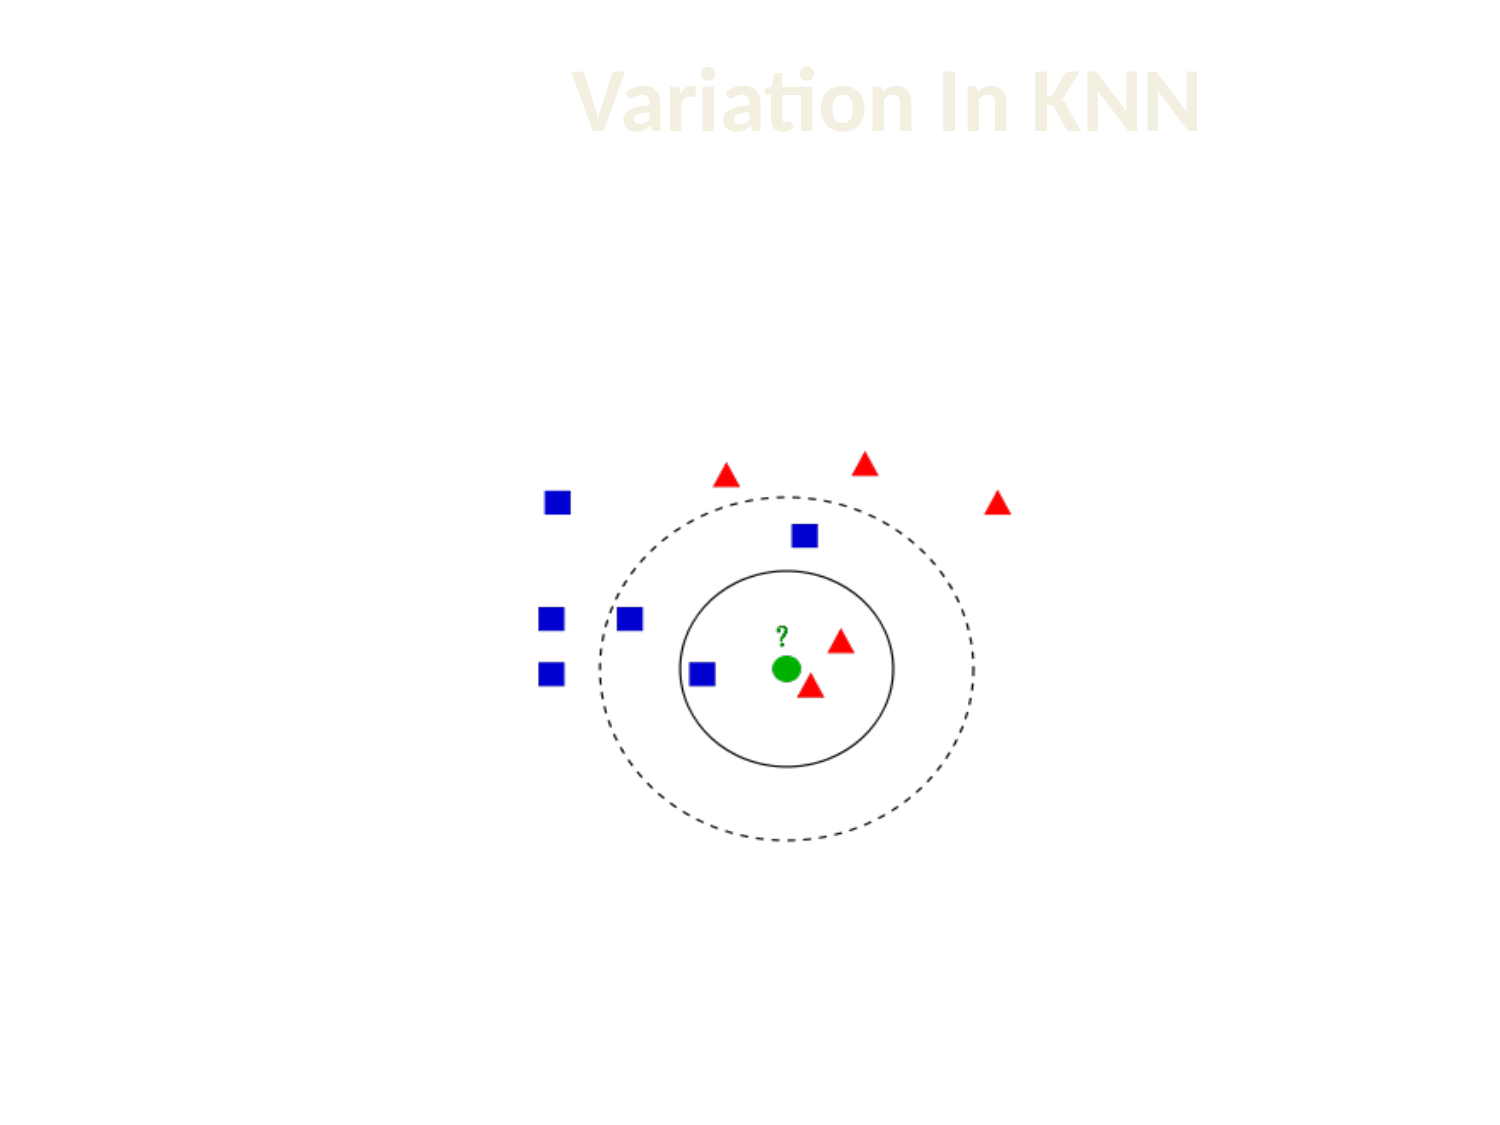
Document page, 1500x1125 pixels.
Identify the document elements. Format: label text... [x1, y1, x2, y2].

picture [537, 449, 1013, 844]
title Variation In KNN [350, 14, 1425, 175]
